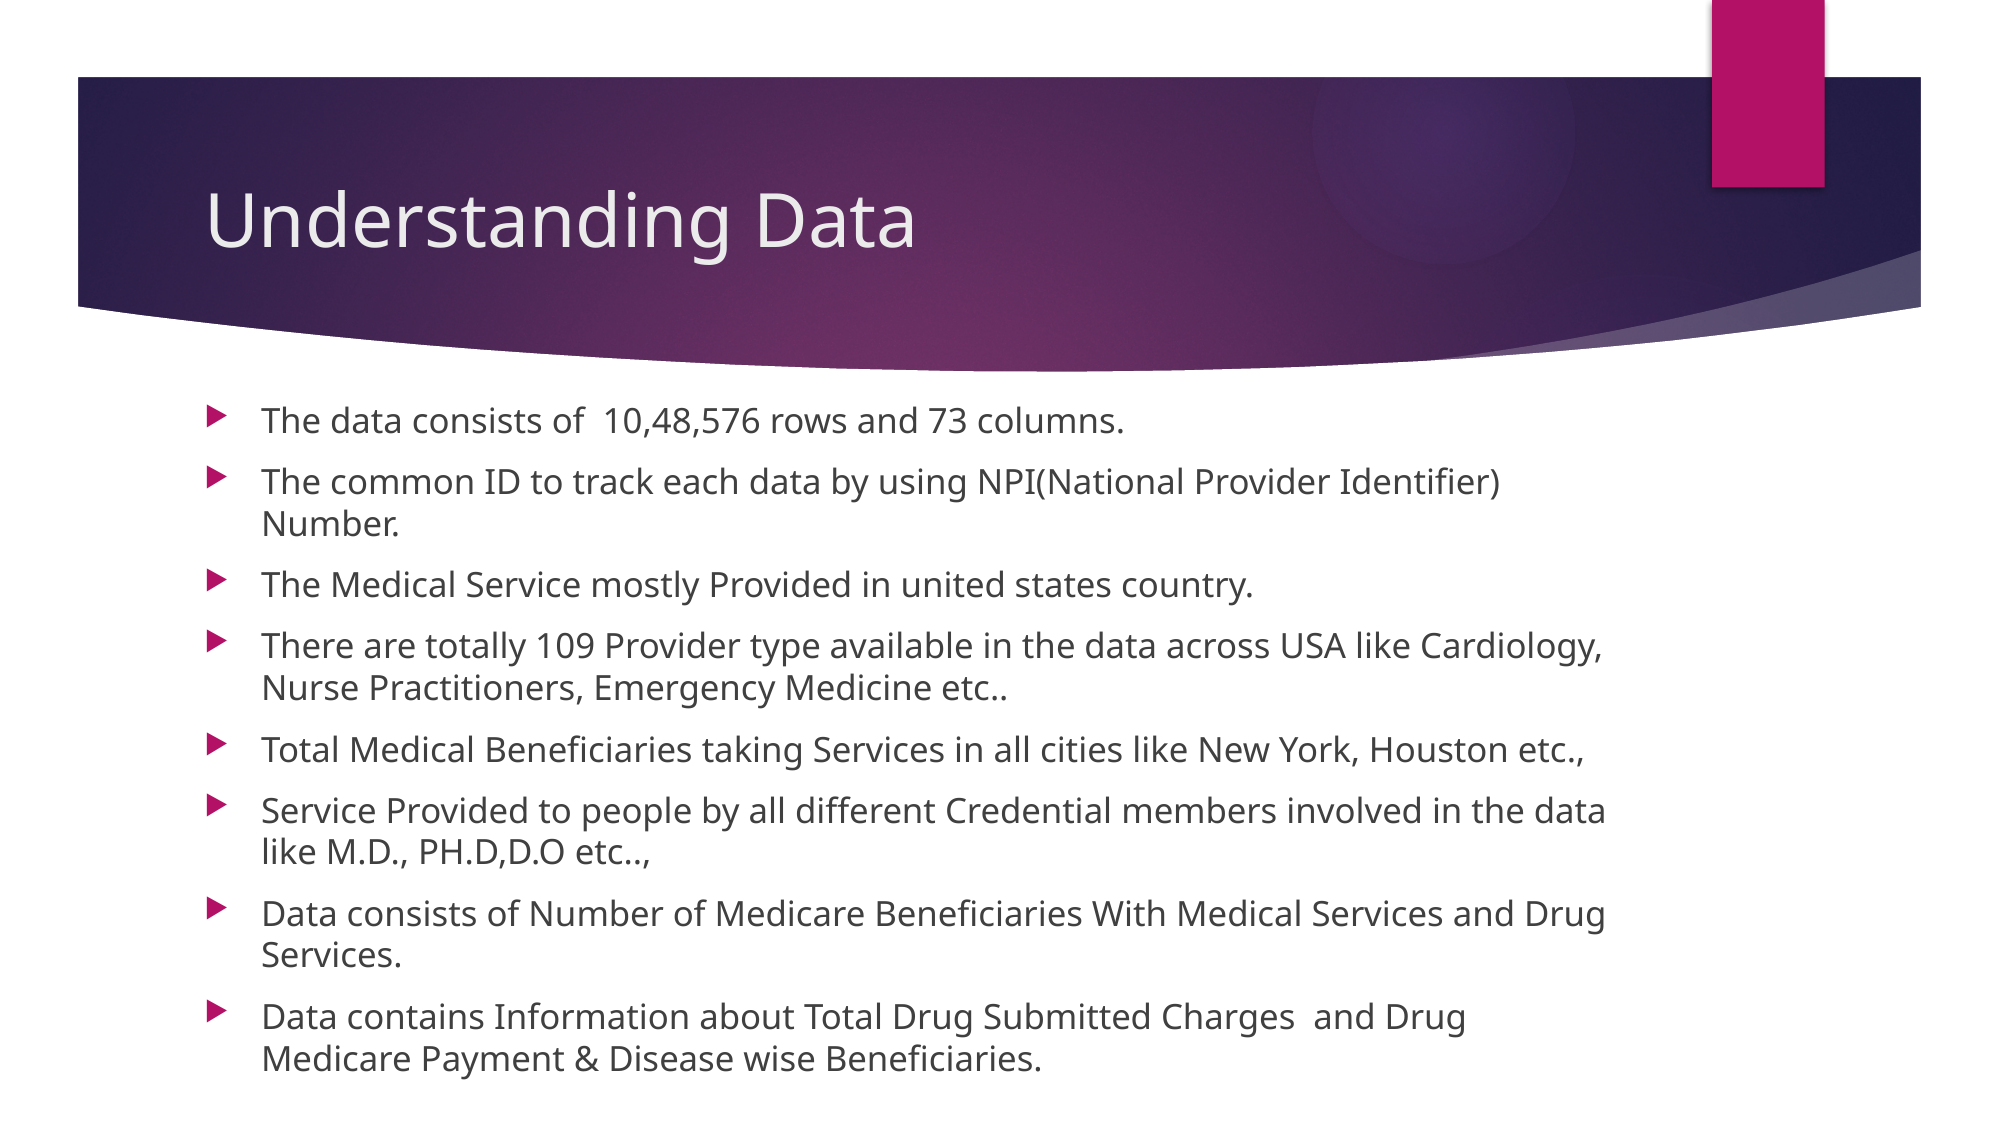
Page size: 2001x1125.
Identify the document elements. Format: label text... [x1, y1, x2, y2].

title Understanding Data [189, 159, 1627, 276]
list The data consists of 10,48,576 rows and 73 columns. The common ID to track each data by using NPI(National Provider Identifier) Number. The Medical Service mostly Provided in united states country. There are totally 109 Provider type available in the data across USA like Cardiology, Nurse Practitioners, Emergency Medicine etc.. Total Medical Beneficiaries taking Services in all cities like New York, Houston etc., Service Provided to people by all different Credential members involved in the data like M.D., PH.D,D.O etc.., Data consists of Number of Medicare Beneficiaries With Medical Services and Drug Services. Data contains Information about Total Drug Submitted Charges and Drug Medicare Payment & Disease wise Beneficiaries. [189, 391, 1638, 1088]
